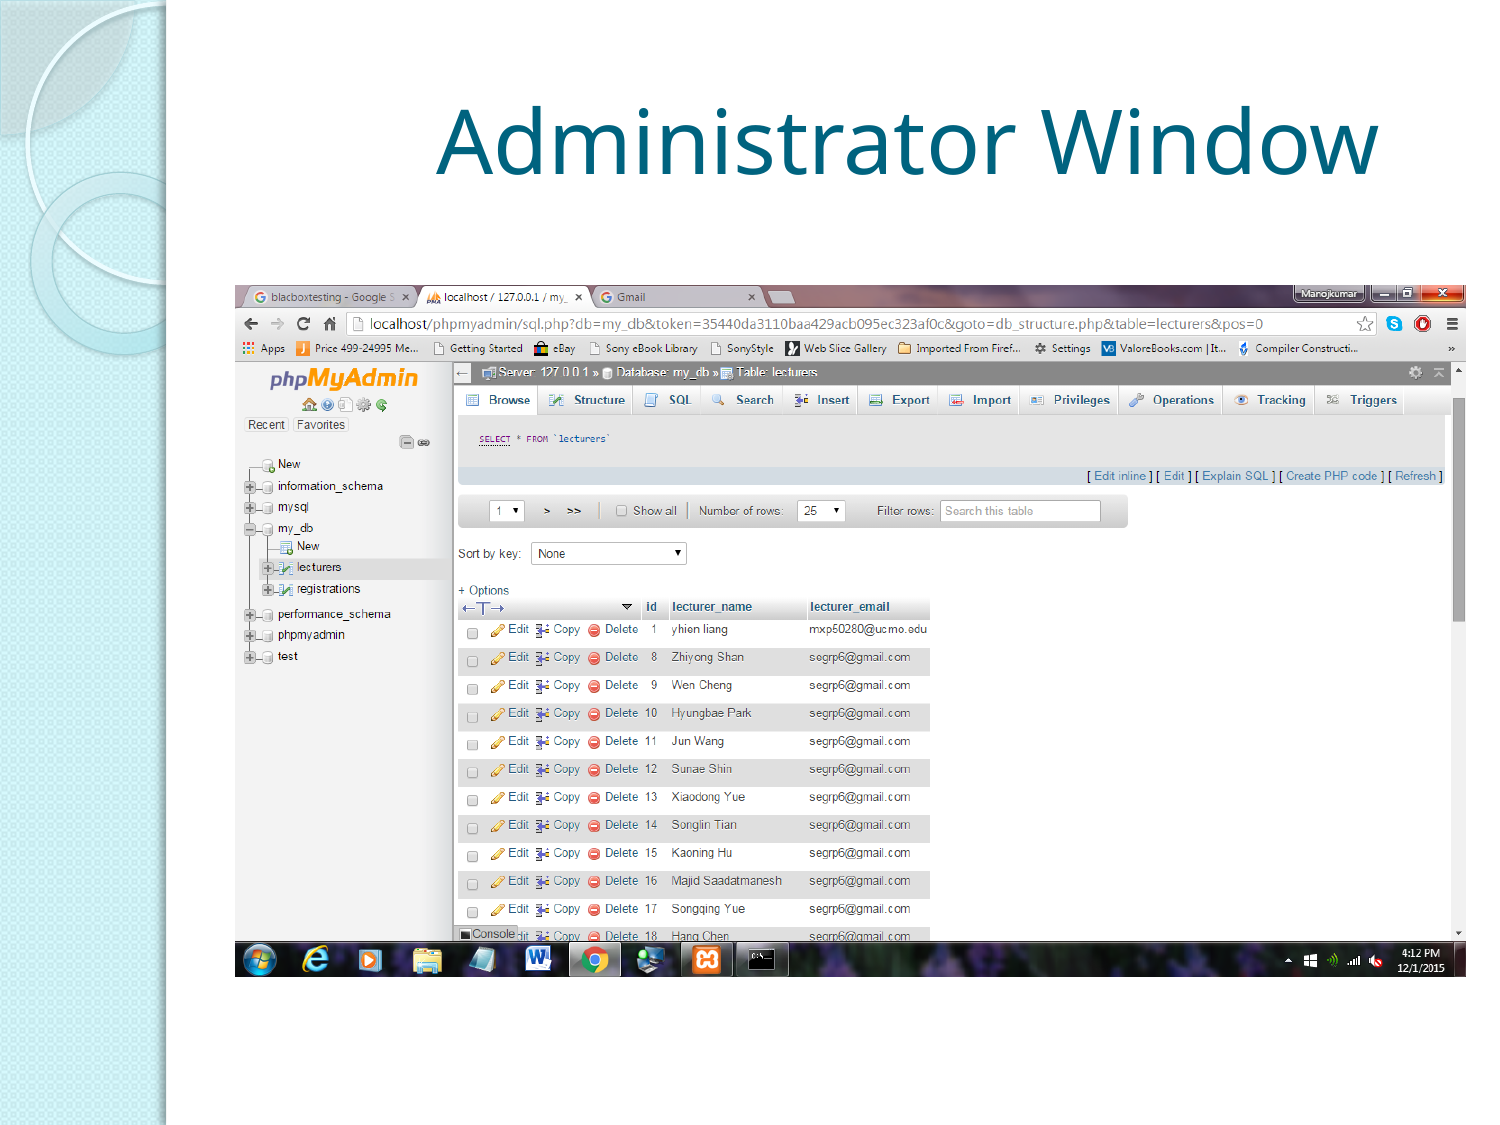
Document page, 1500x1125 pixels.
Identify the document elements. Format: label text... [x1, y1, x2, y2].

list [235, 285, 1466, 978]
title Administrator Window [235, 45, 1466, 233]
